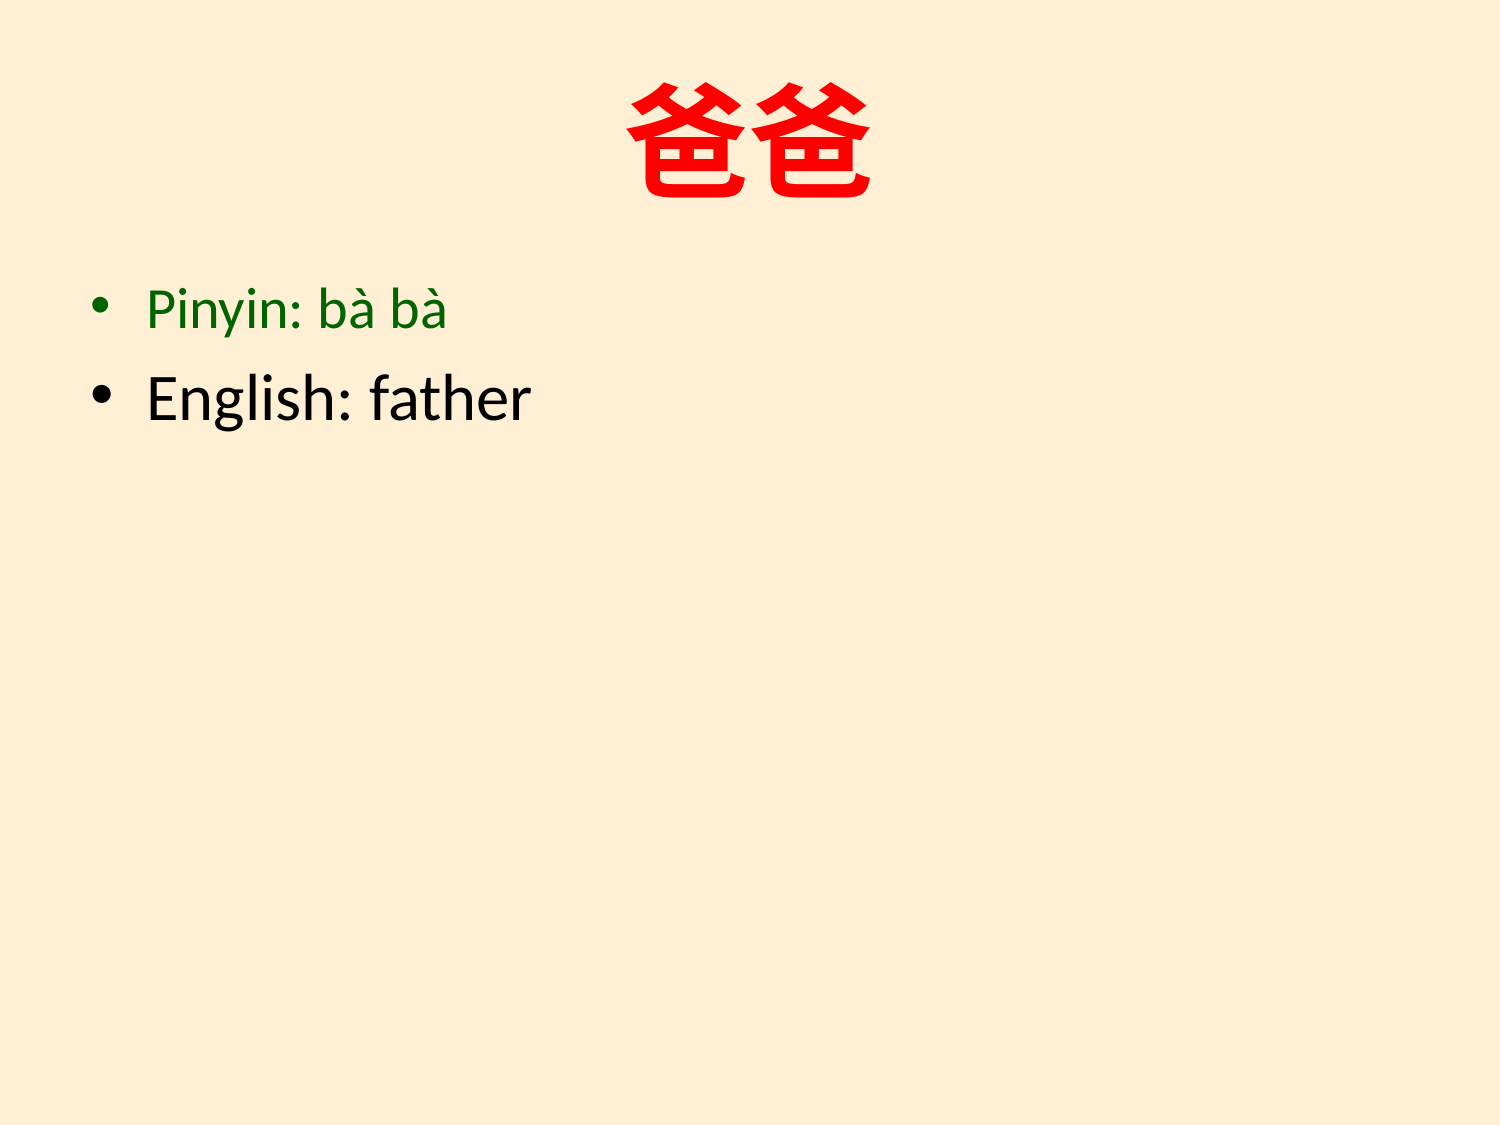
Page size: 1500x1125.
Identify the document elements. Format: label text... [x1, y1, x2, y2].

list Pinyin: bà bà English: father [75, 262, 1425, 1005]
title 爸爸 [75, 45, 1425, 233]
